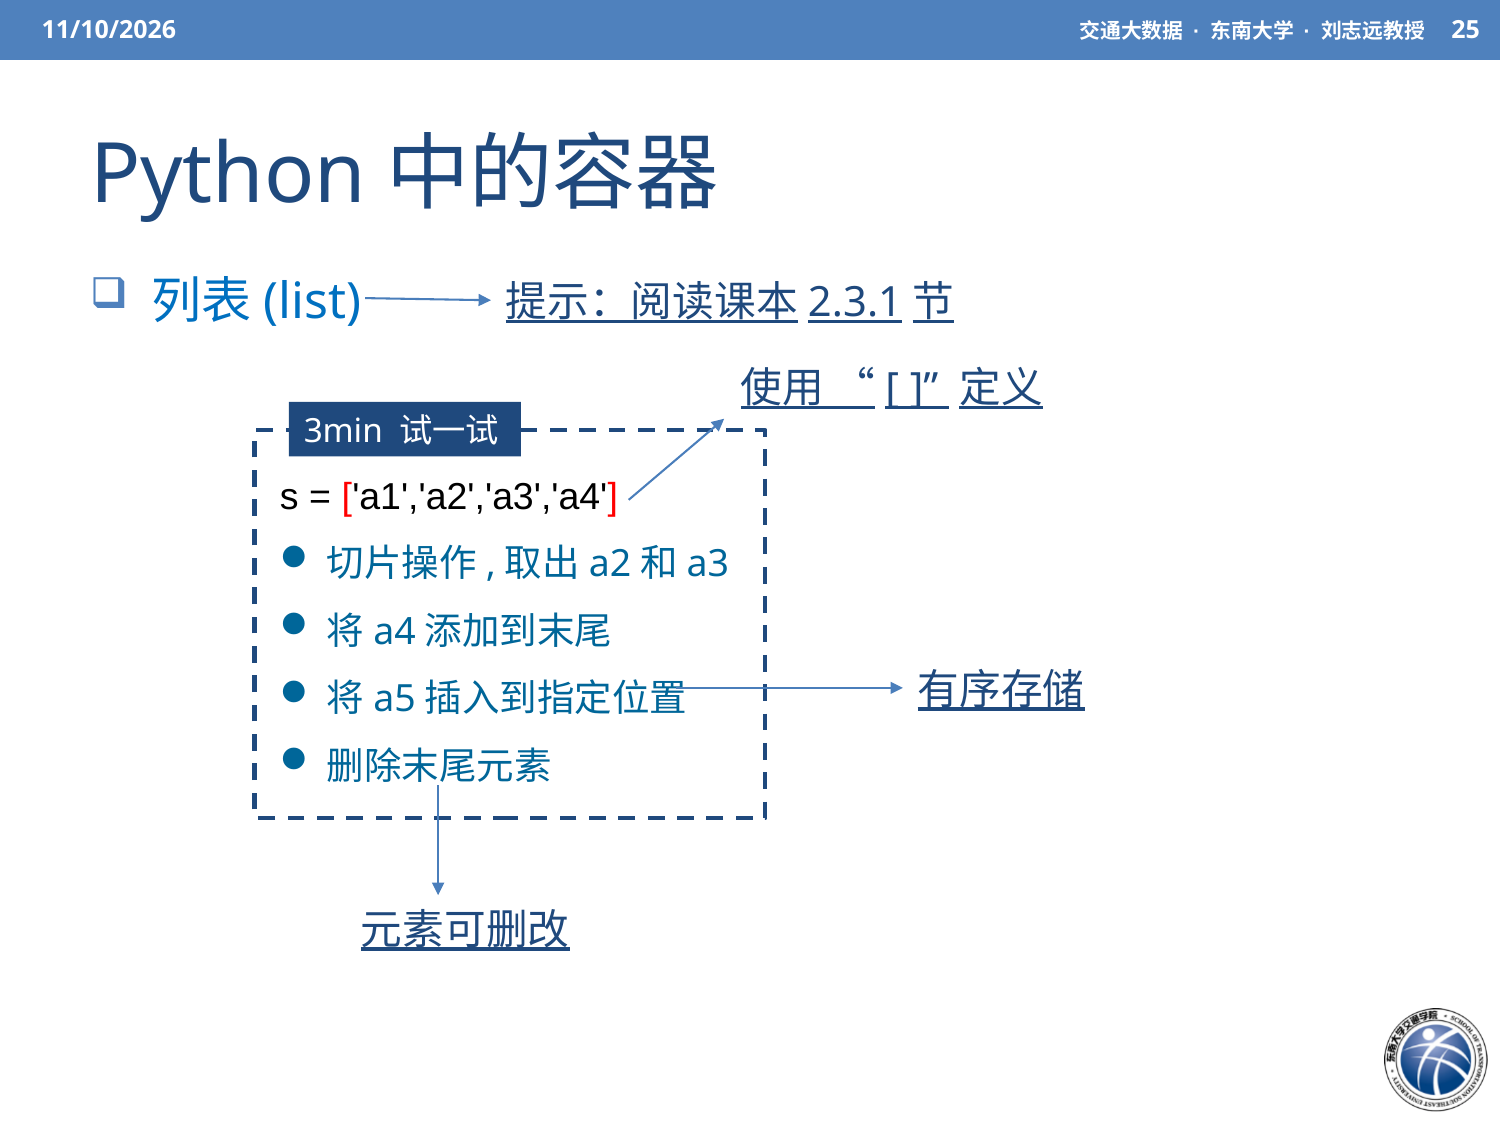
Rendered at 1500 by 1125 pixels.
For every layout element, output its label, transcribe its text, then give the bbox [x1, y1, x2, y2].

list 列表(list) [75, 261, 1455, 354]
footer 交通大数据 · 东南大学 · 刘志远教授 [647, 2, 1441, 58]
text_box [628, 418, 725, 501]
text_box 3min 试一试 [288, 401, 521, 457]
text_box 有序存储 [902, 655, 1402, 720]
title Python中的容器 [75, 87, 1425, 250]
slide_number 25 [1441, 2, 1500, 58]
picture [1384, 1008, 1489, 1112]
text_box 元素可删改 [74, 895, 856, 960]
text_box [252, 428, 623, 820]
text_box [730, 428, 767, 464]
text_box 使用 “[ ]” 定义 [501, 353, 1283, 418]
text_box s = ['a1','a2','a3','a4'] 切片操作,取出a2和a3 将a4添加到末尾 将a5插入到指定位置 删除末尾元素 [265, 464, 993, 929]
text_box 提示：阅读课本2.3.1节 [490, 267, 969, 333]
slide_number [26, 2, 502, 58]
